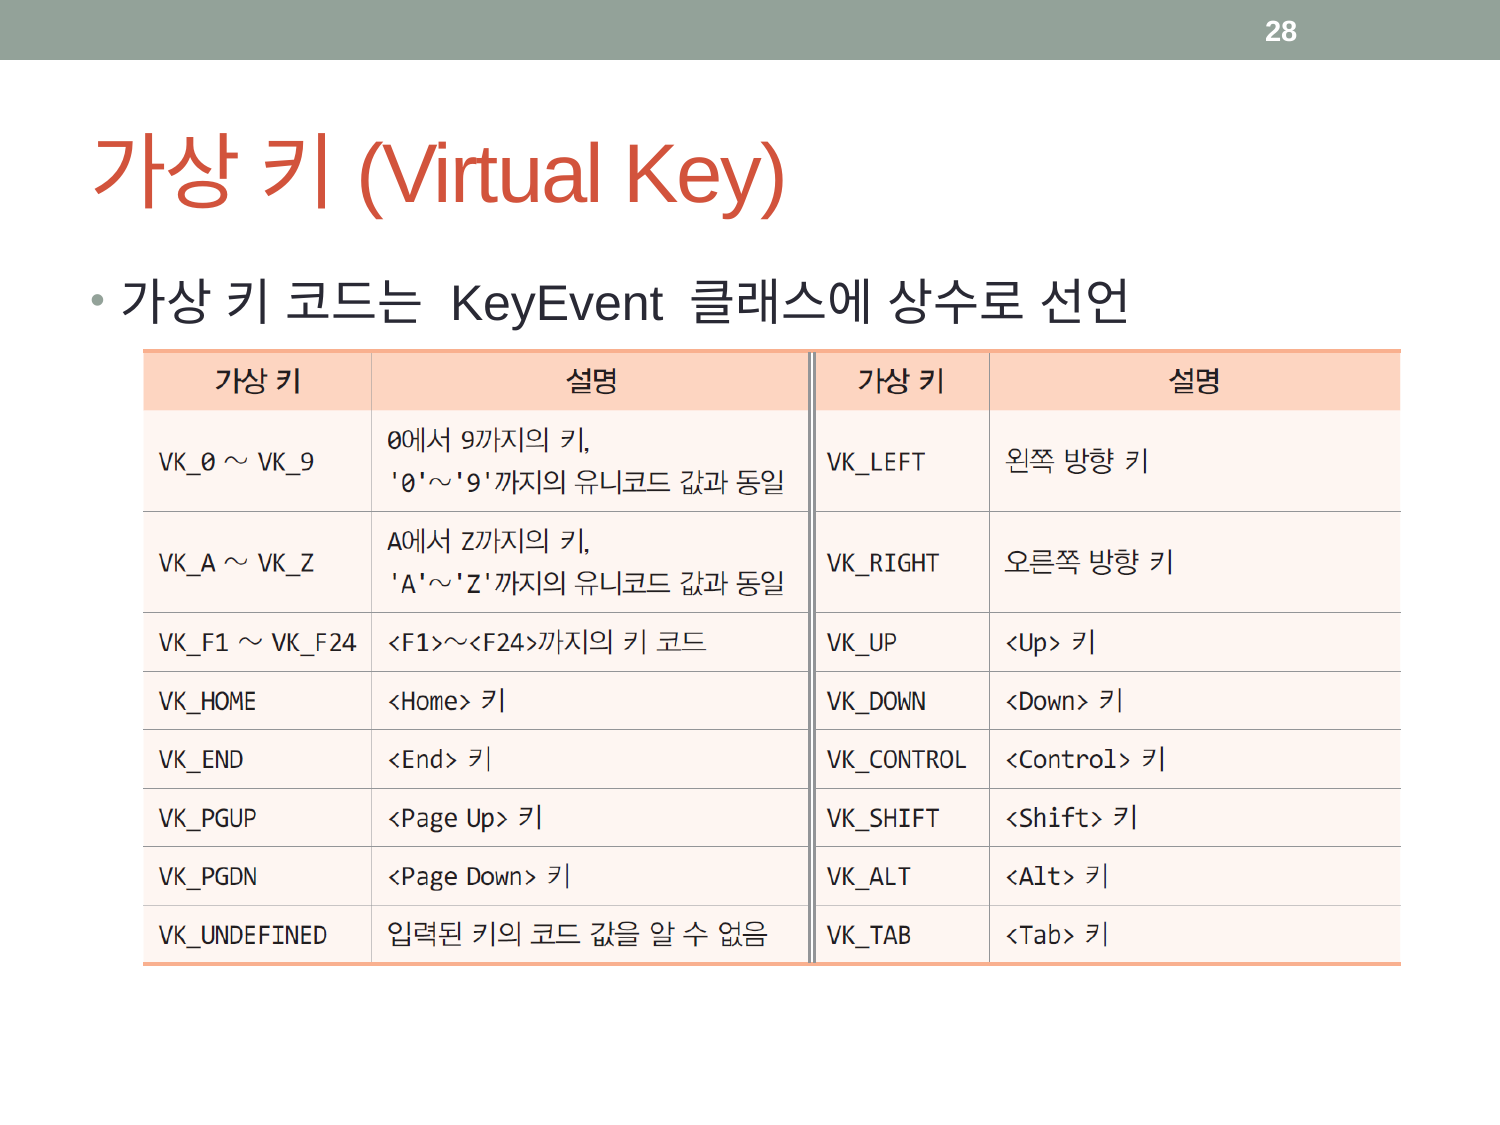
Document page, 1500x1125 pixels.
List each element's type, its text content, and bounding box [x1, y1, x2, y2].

picture [129, 337, 1409, 977]
title 가상 키(Virtual Key) [75, 87, 1425, 250]
slide_number 28 [1250, 3, 1425, 57]
list 가상 키 코드는 KeyEvent 클래스에 상수로 선언 [75, 262, 1425, 1063]
